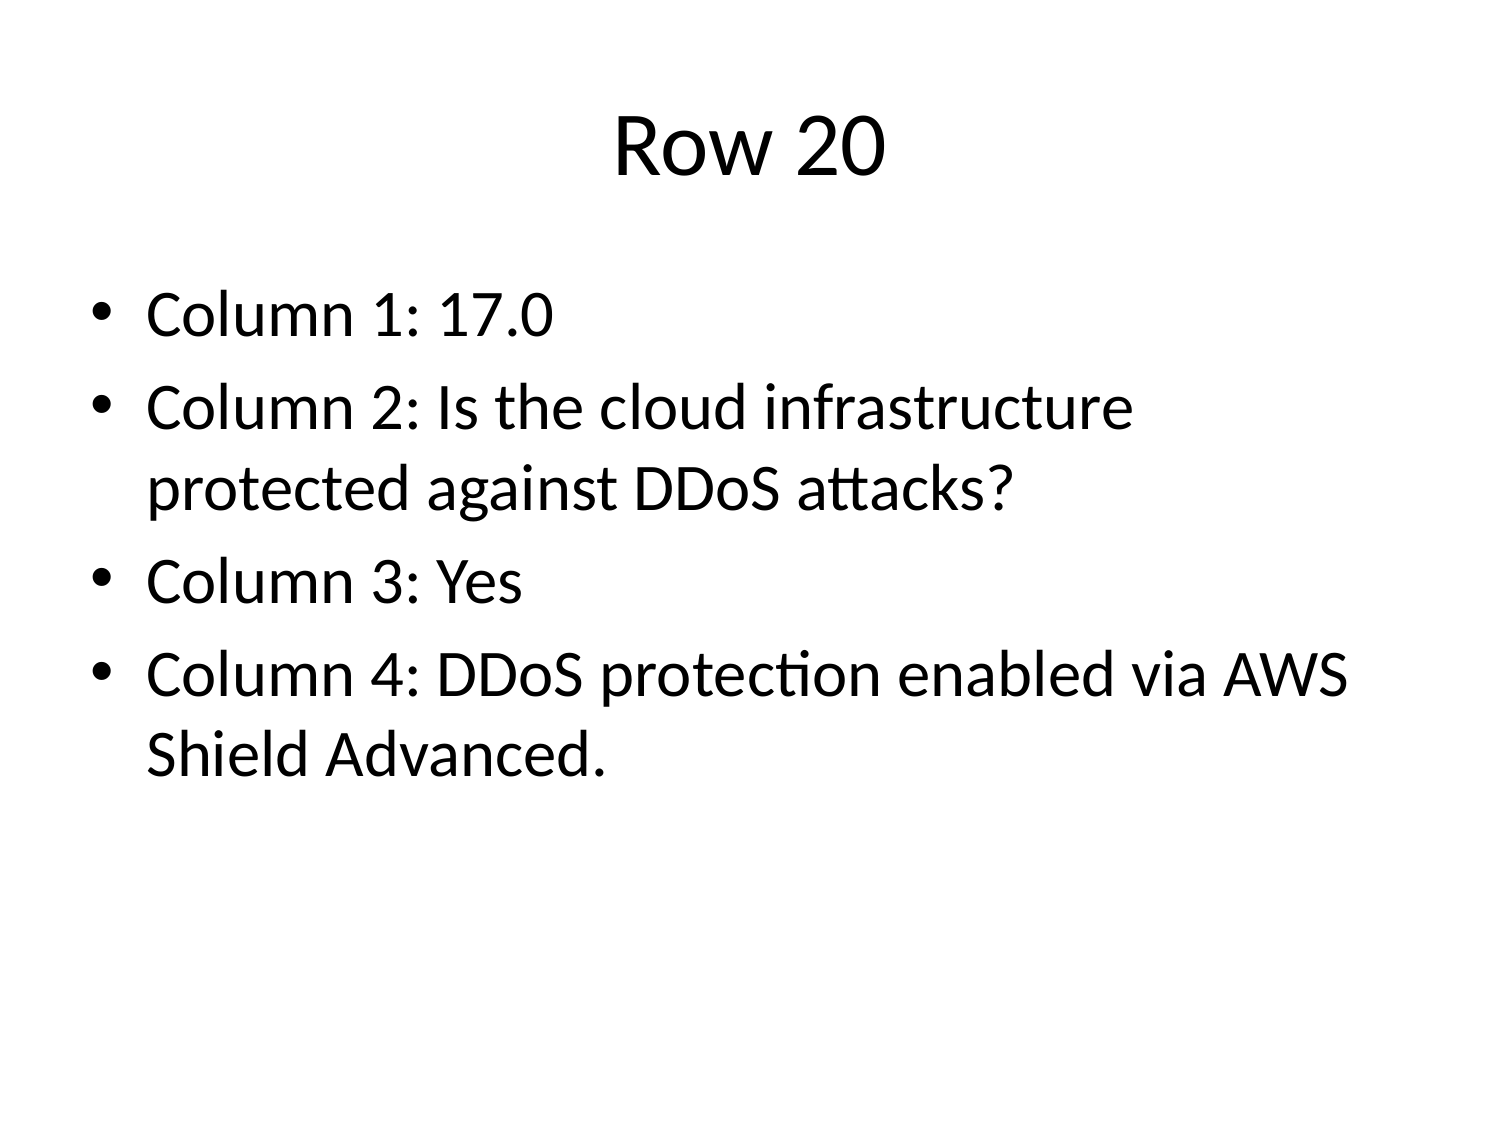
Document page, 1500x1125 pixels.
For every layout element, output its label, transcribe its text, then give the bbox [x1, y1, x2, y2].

title Row 20 [75, 45, 1425, 233]
list Column 1: 17.0 Column 2: Is the cloud infrastructure protected against DDoS attacks? Column 3: Yes Column 4: DDoS protection enabled via AWS Shield Advanced. [75, 262, 1425, 1005]
